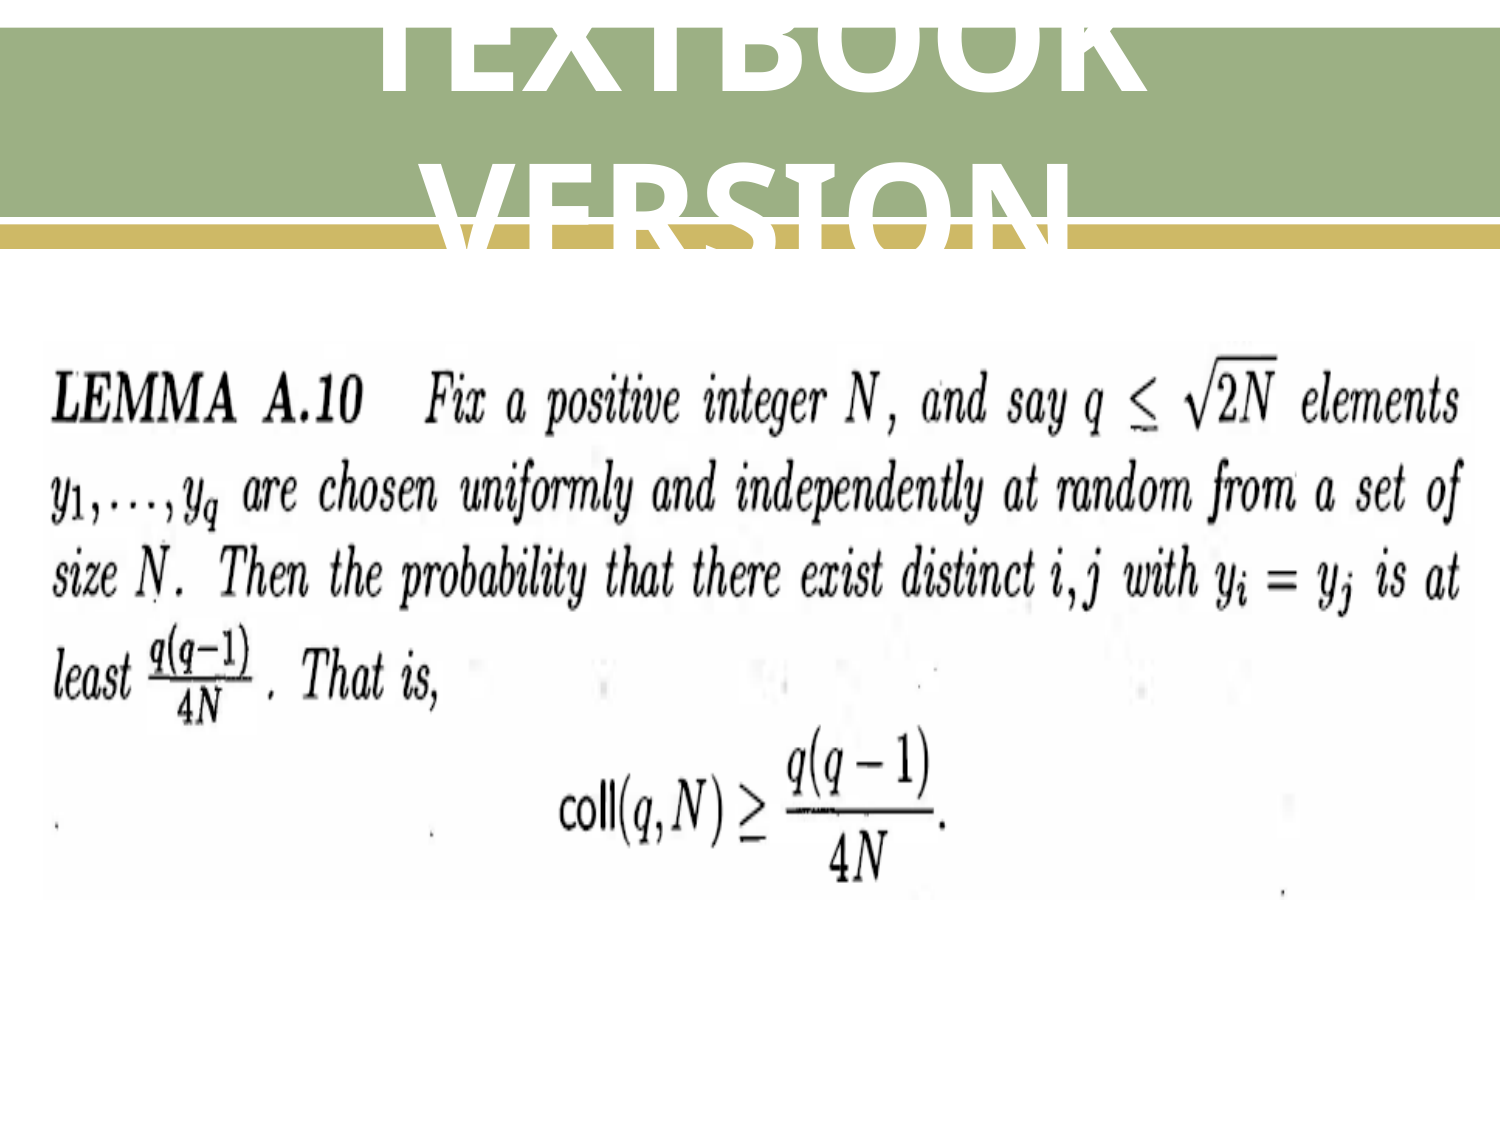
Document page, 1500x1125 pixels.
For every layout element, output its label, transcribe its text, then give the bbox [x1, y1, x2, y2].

picture [43, 341, 1476, 901]
title TEXTBOOK VERSION [75, 29, 1425, 213]
